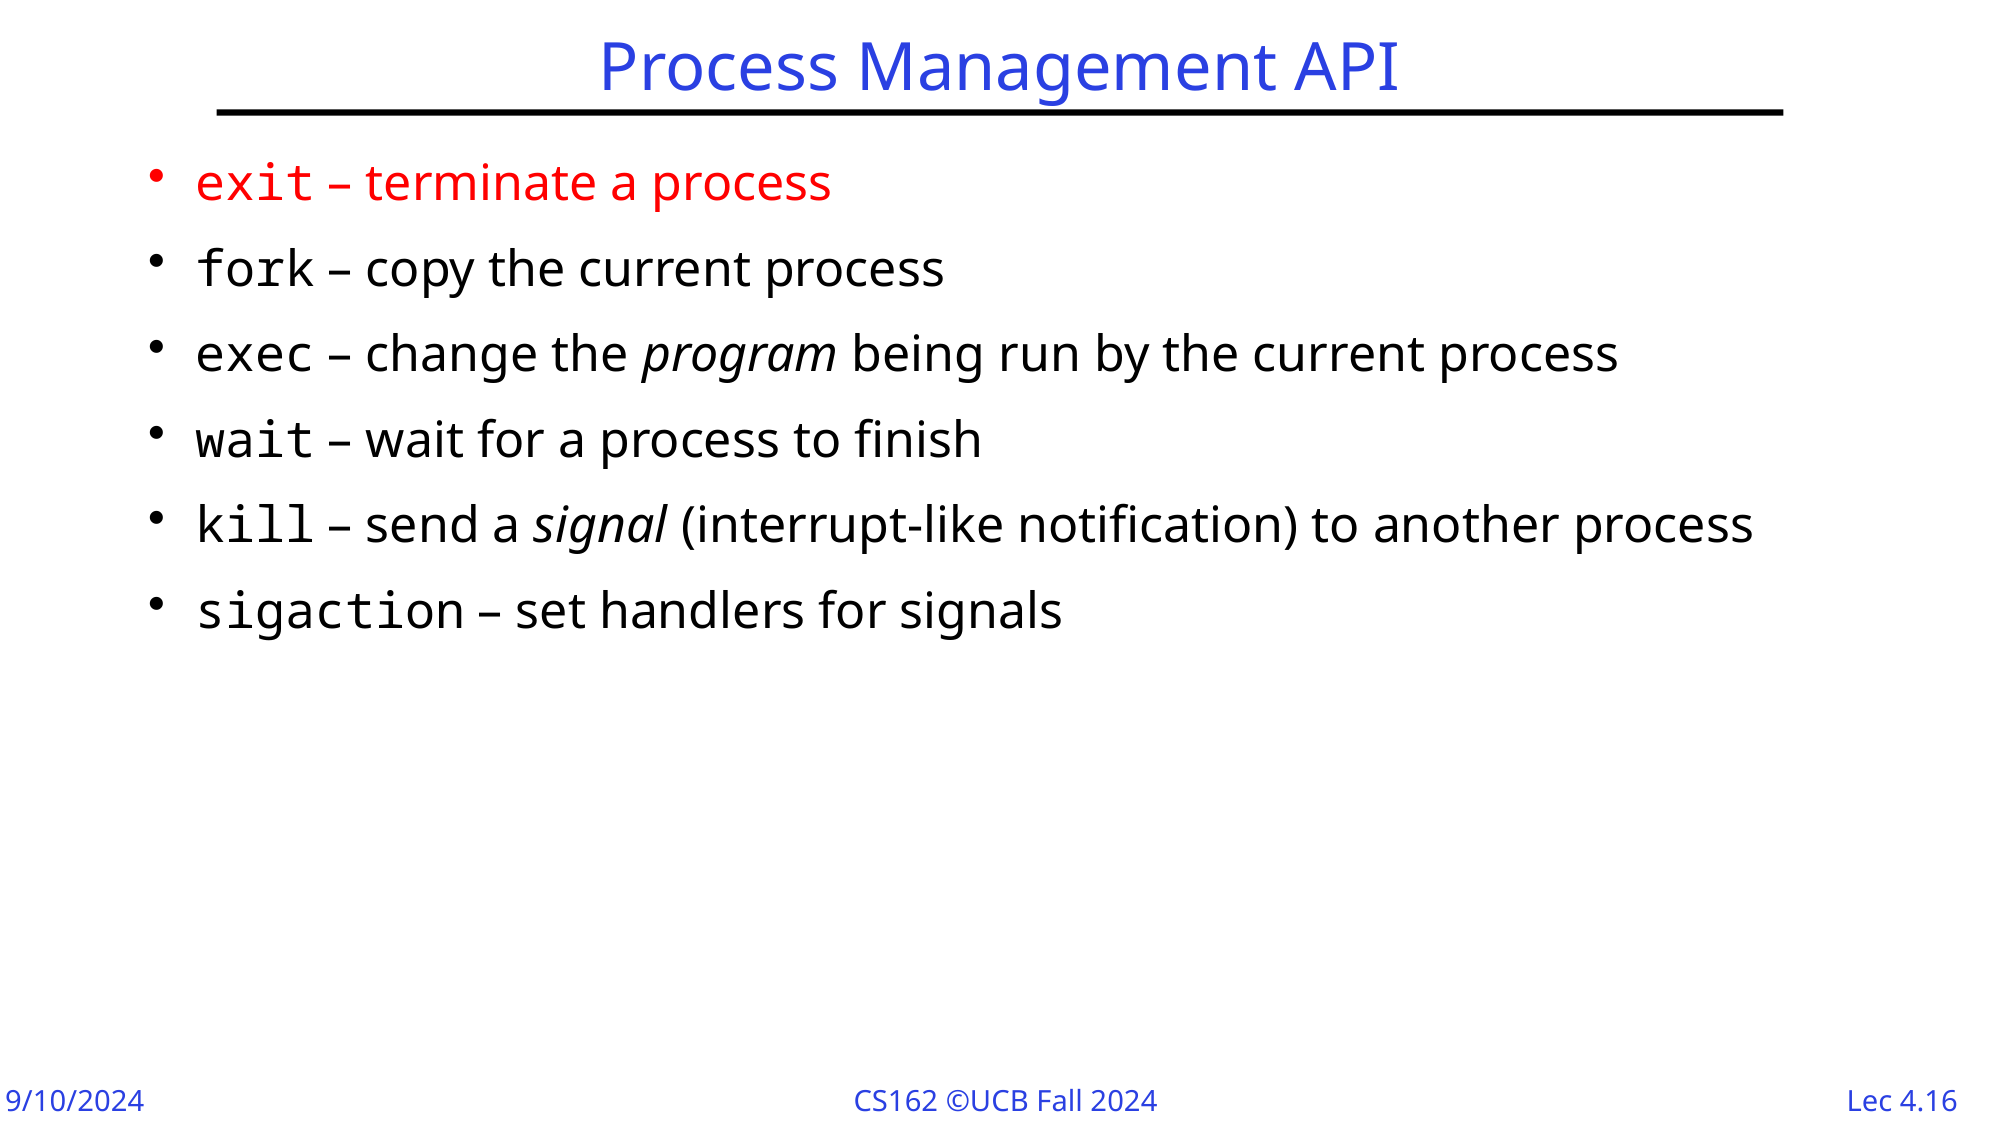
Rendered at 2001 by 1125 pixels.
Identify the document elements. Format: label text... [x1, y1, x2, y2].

list exit – terminate a process fork – copy the current process exec – change the program being run by the current process wait – wait for a process to finish kill – send a signal (interrupt-like notification) to another process sigaction – set handlers for signals [133, 149, 1867, 988]
title Process Management API [216, 24, 1784, 113]
